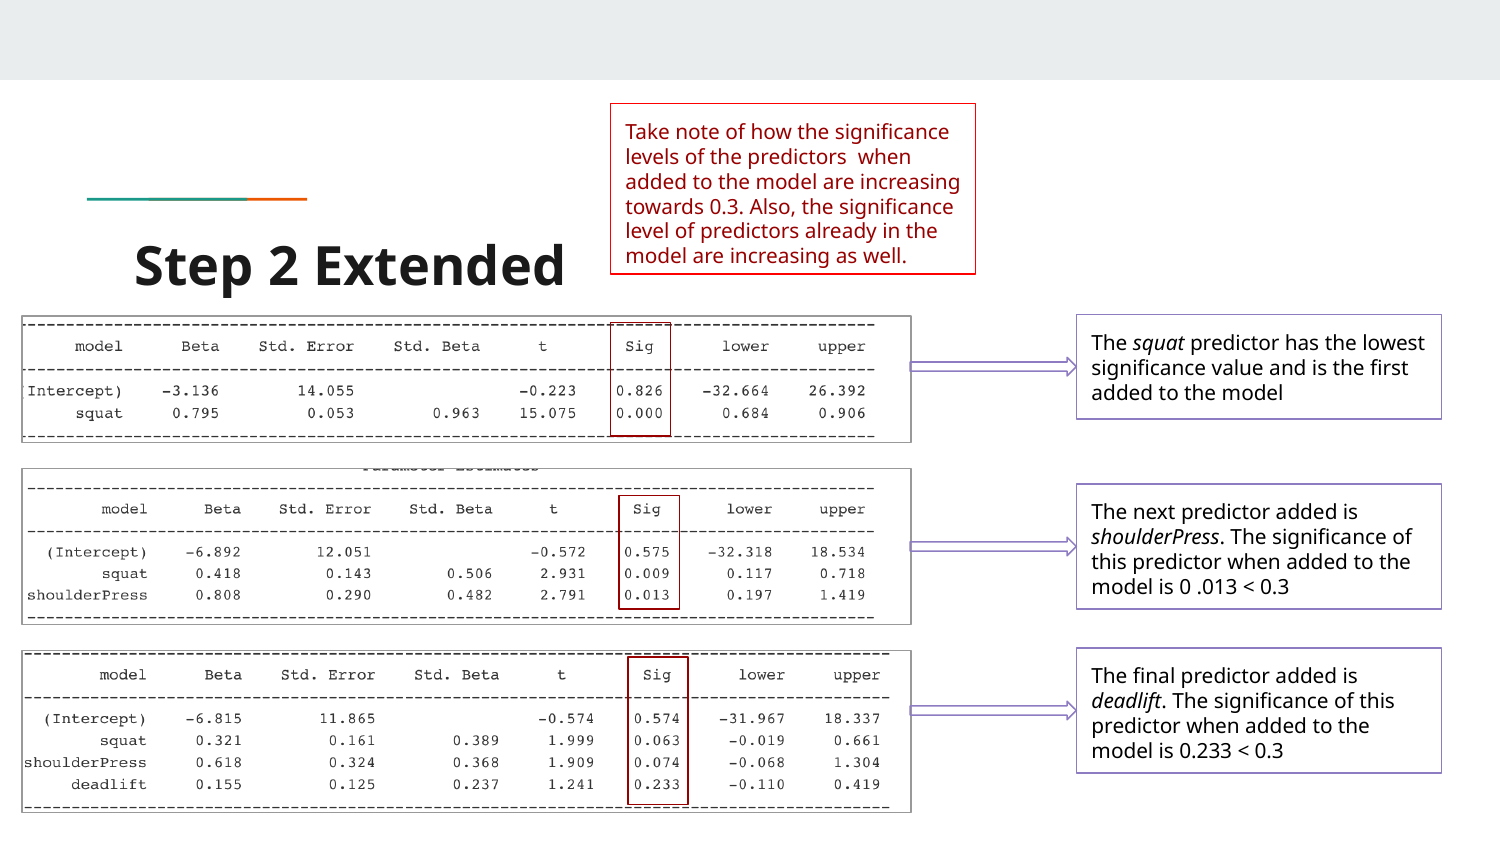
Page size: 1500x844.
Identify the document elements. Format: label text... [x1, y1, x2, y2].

text_box The final predictor added is deadlift. The significance of this predictor when added to the model is 0.233 < 0.3 [1076, 648, 1442, 773]
title Step 2 Extended [119, 216, 1381, 305]
text_box [915, 537, 1076, 556]
text_box Take note of how the significance levels of the predictors when added to the model are increasing towards 0.3. Also, the significance level of predictors already in the model are increasing as well. [610, 103, 976, 274]
text_box [915, 701, 1076, 720]
picture [22, 316, 911, 443]
text_box The squat predictor has the lowest significance value and is the first added to the model [1076, 314, 1442, 419]
picture [22, 650, 911, 813]
text_box [915, 357, 1076, 376]
text_box The next predictor added is shoulderPress. The significance of this predictor when added to the model is 0 .013 < 0.3 [1076, 483, 1442, 609]
picture [22, 468, 911, 625]
